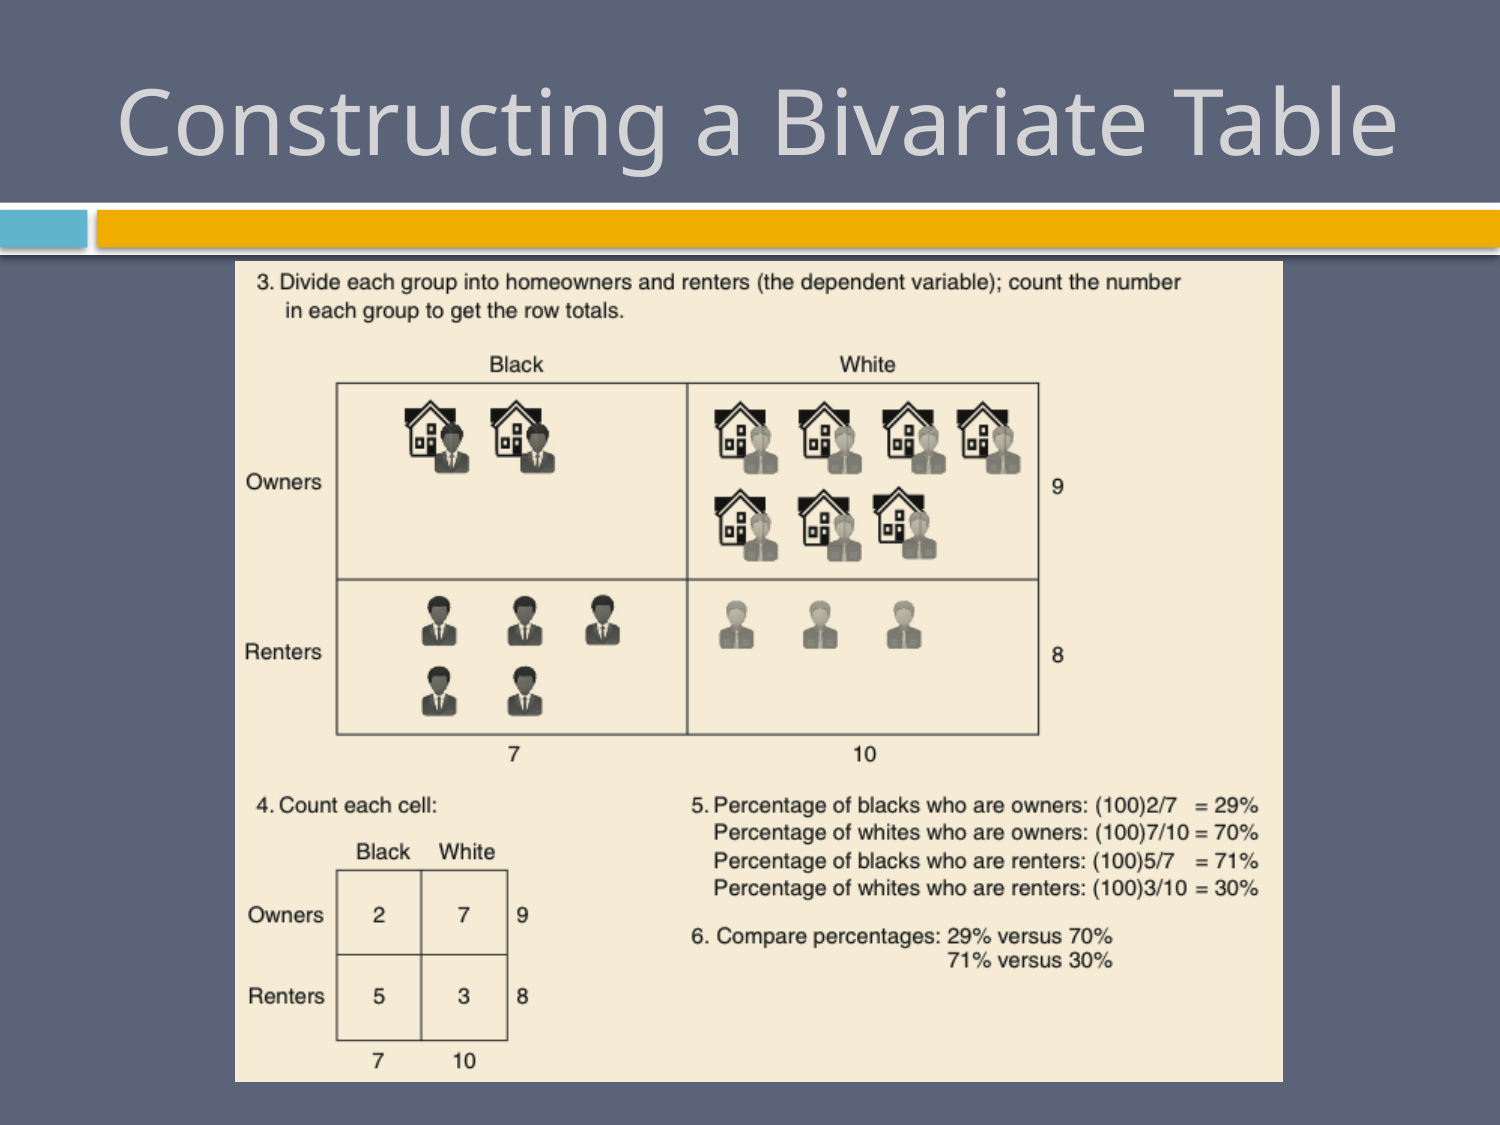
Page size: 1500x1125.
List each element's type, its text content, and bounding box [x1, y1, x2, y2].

title Constructing a Bivariate Table [100, 37, 1439, 201]
picture [235, 261, 1283, 1082]
